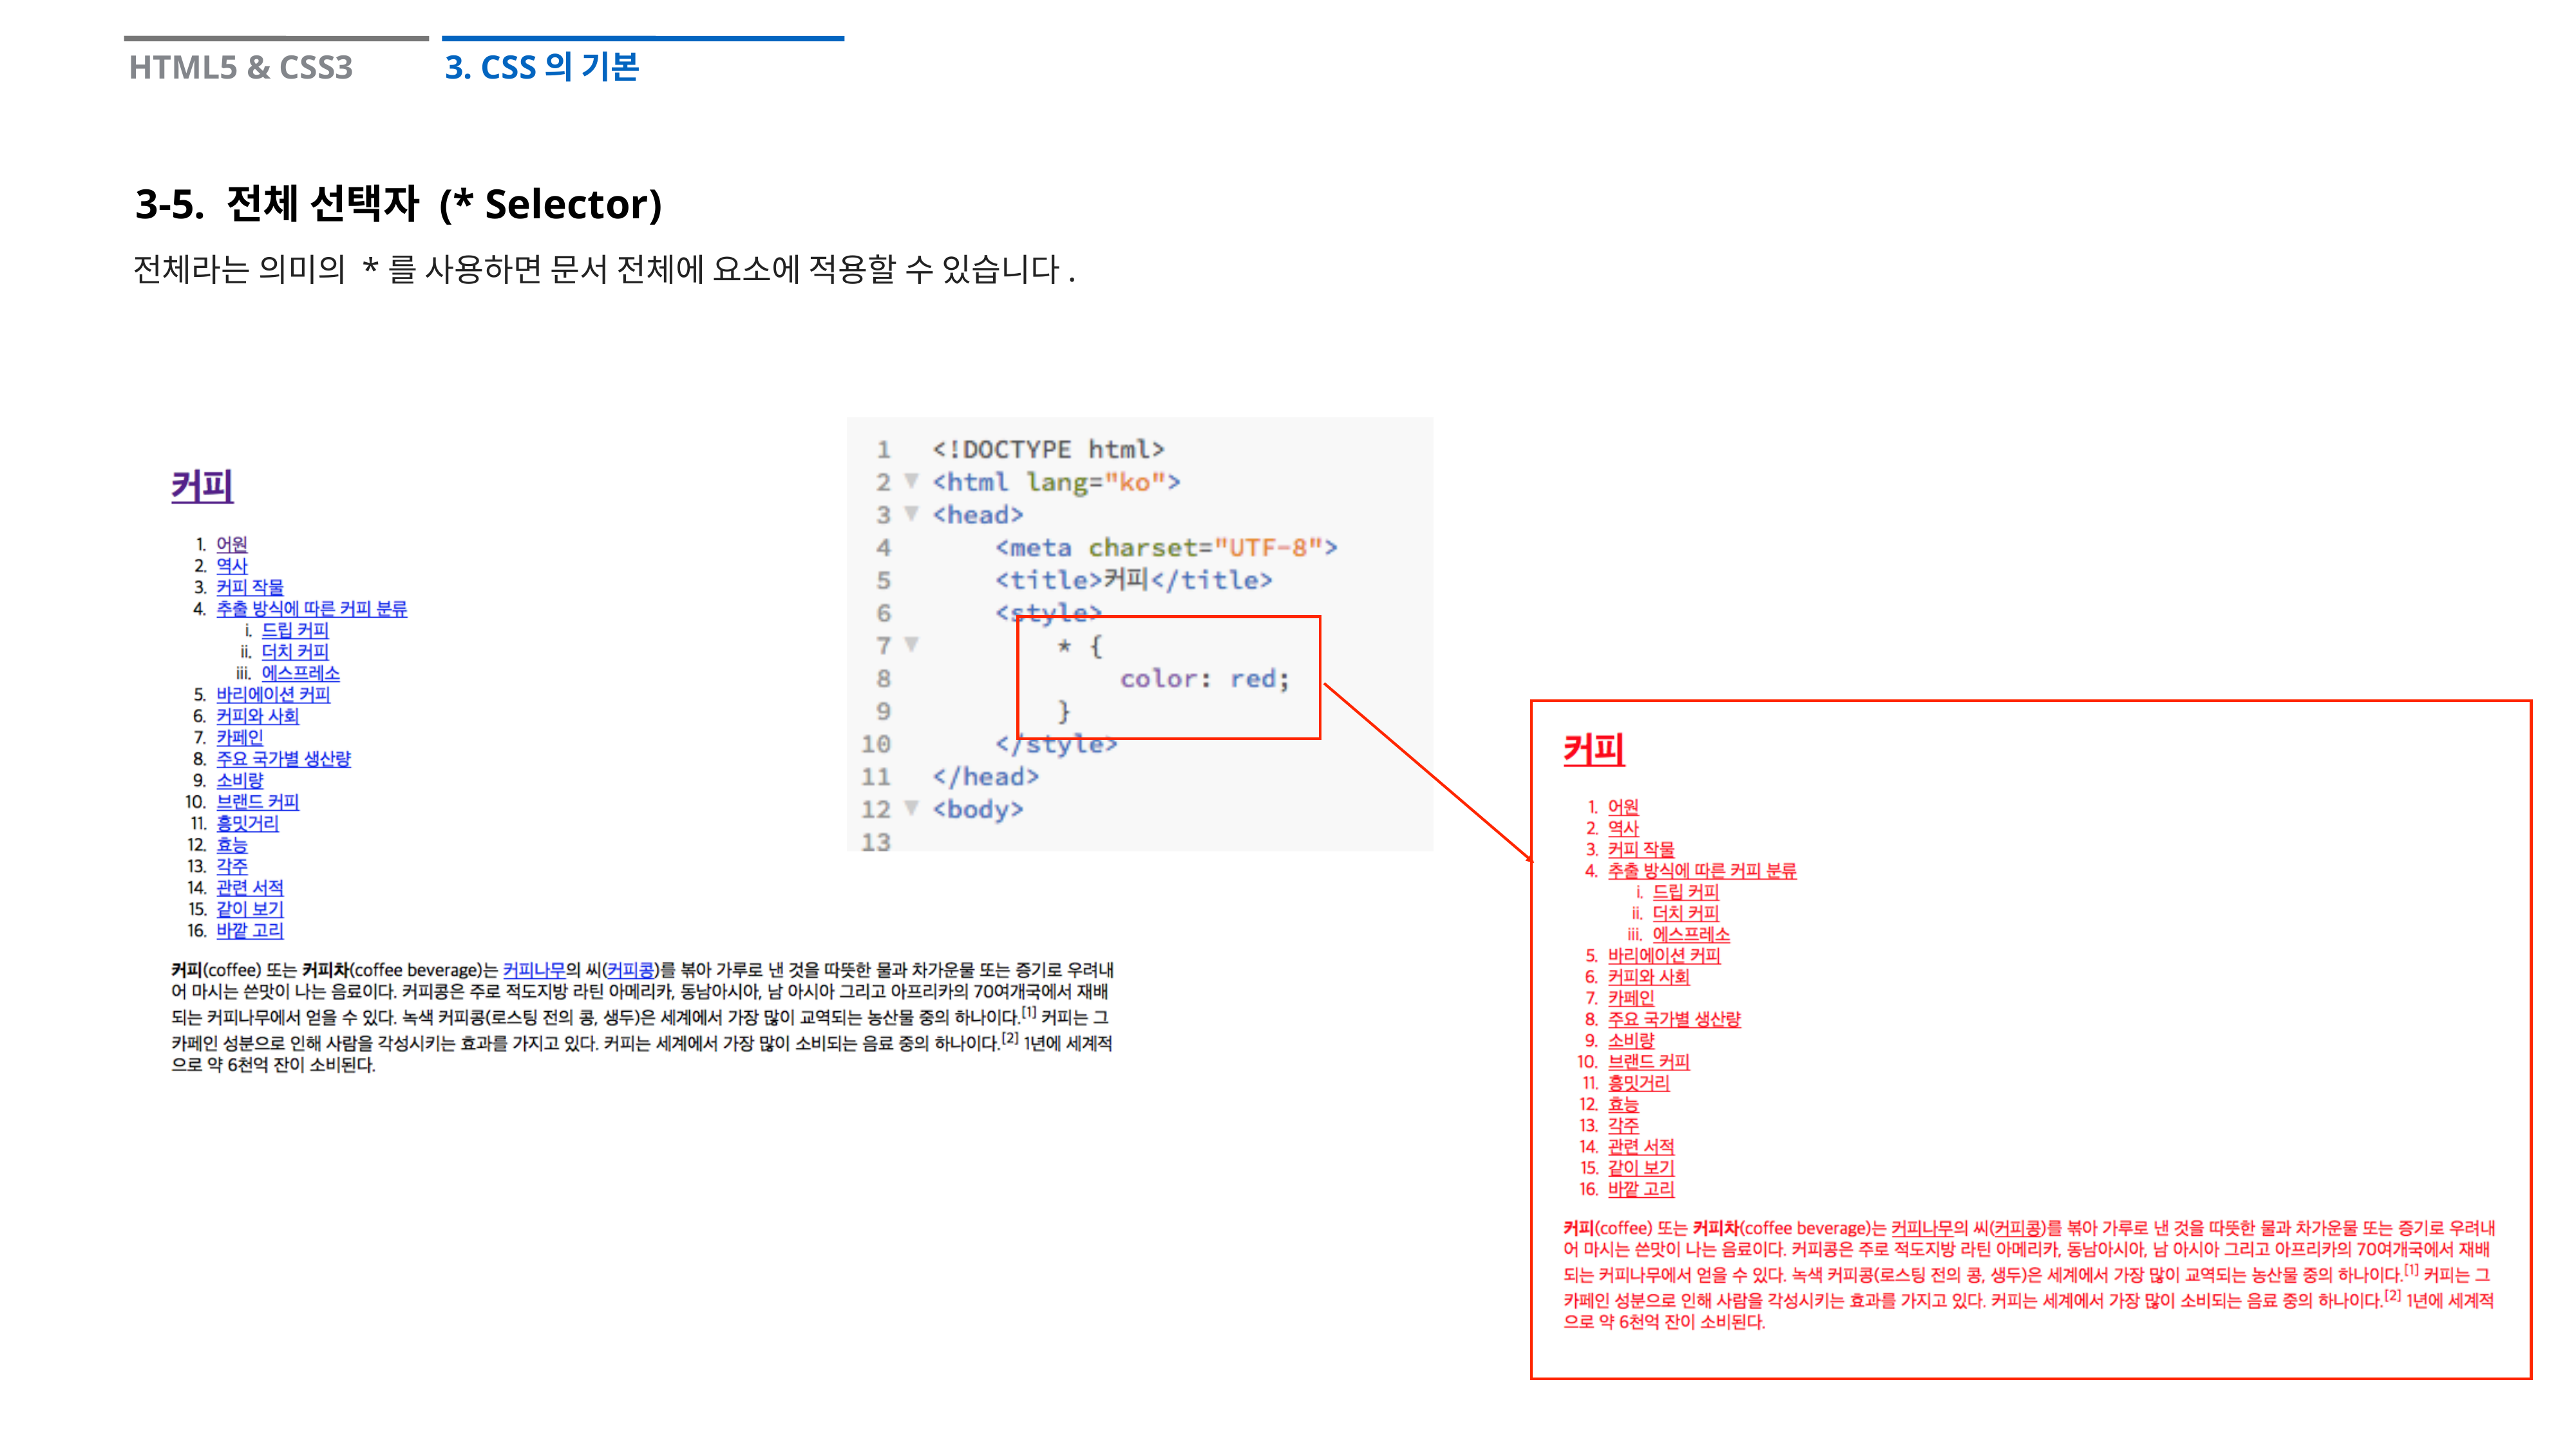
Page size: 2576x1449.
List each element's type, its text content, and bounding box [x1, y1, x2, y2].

text_box HTML5 & CSS3 [120, 39, 361, 93]
text_box 전체라는 의미의 *를 사용하면 문서 전체에 요소에 적용할 수 있습니다. [125, 242, 2427, 296]
text_box [1531, 701, 2532, 1379]
text_box 3. CSS의 기본 [437, 39, 649, 93]
text_box 3-5. 전체 선택자 (* Selector) [128, 171, 670, 234]
picture [166, 417, 1434, 1084]
picture [1558, 721, 2503, 1345]
text_box [1439, 781, 1531, 862]
